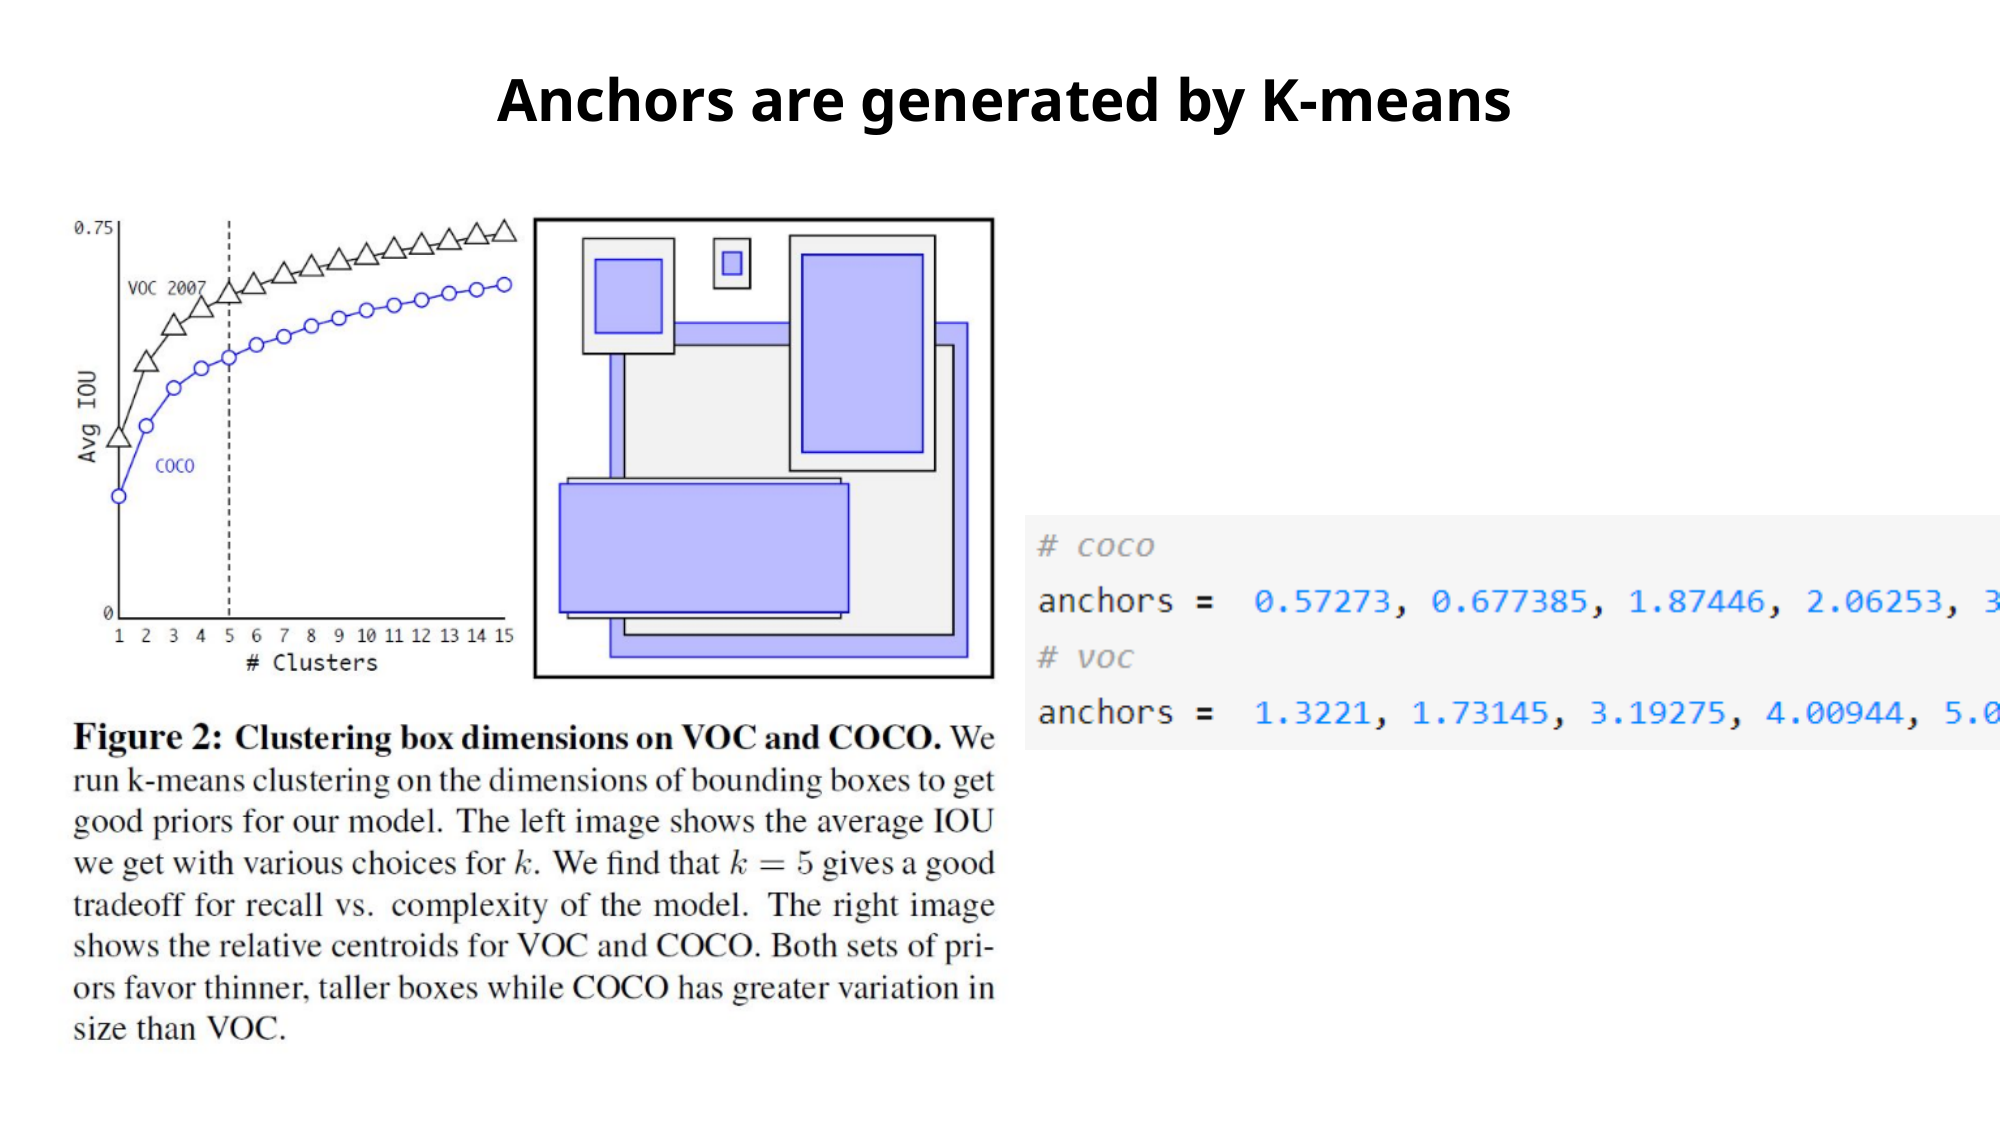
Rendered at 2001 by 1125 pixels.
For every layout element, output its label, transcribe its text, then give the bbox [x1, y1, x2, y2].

text_box Anchors are generated by K-means [444, 55, 1565, 141]
picture [1025, 515, 2000, 750]
picture [48, 195, 1024, 1070]
